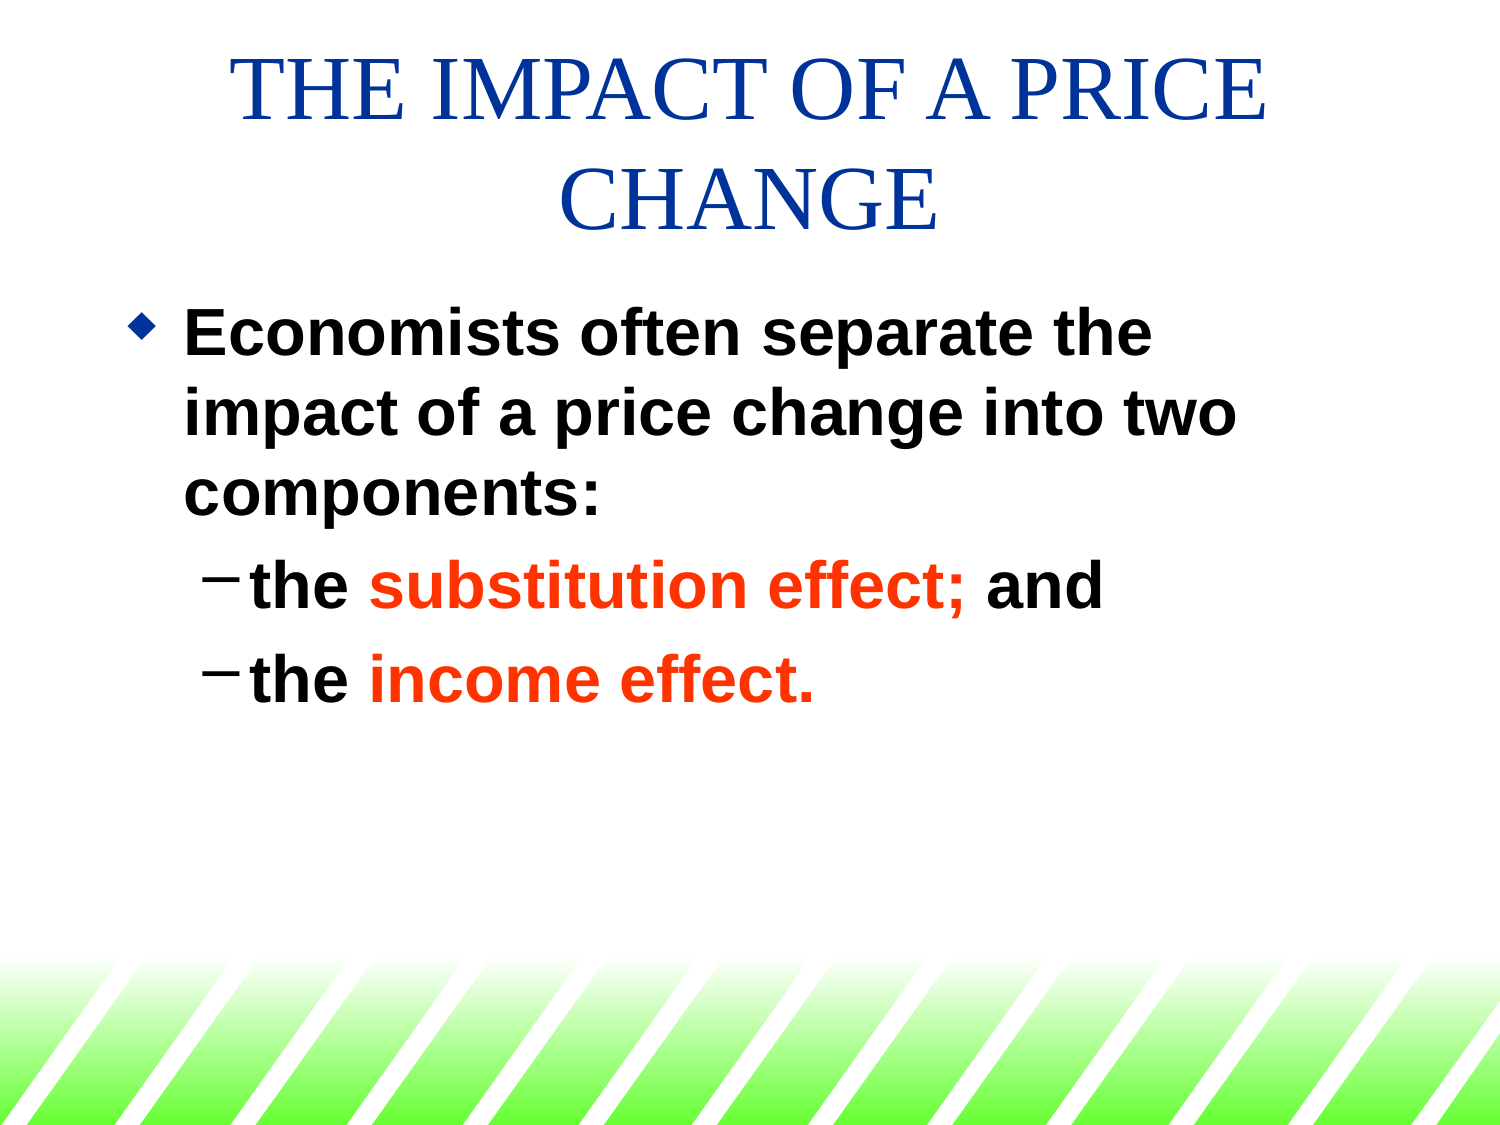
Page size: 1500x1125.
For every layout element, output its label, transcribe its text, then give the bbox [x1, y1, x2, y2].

list Economists often separate the impact of a price change into two components: the substitution effect; and the income effect. [112, 281, 1388, 963]
title THE IMPACT OF A PRICE CHANGE [112, 37, 1388, 238]
